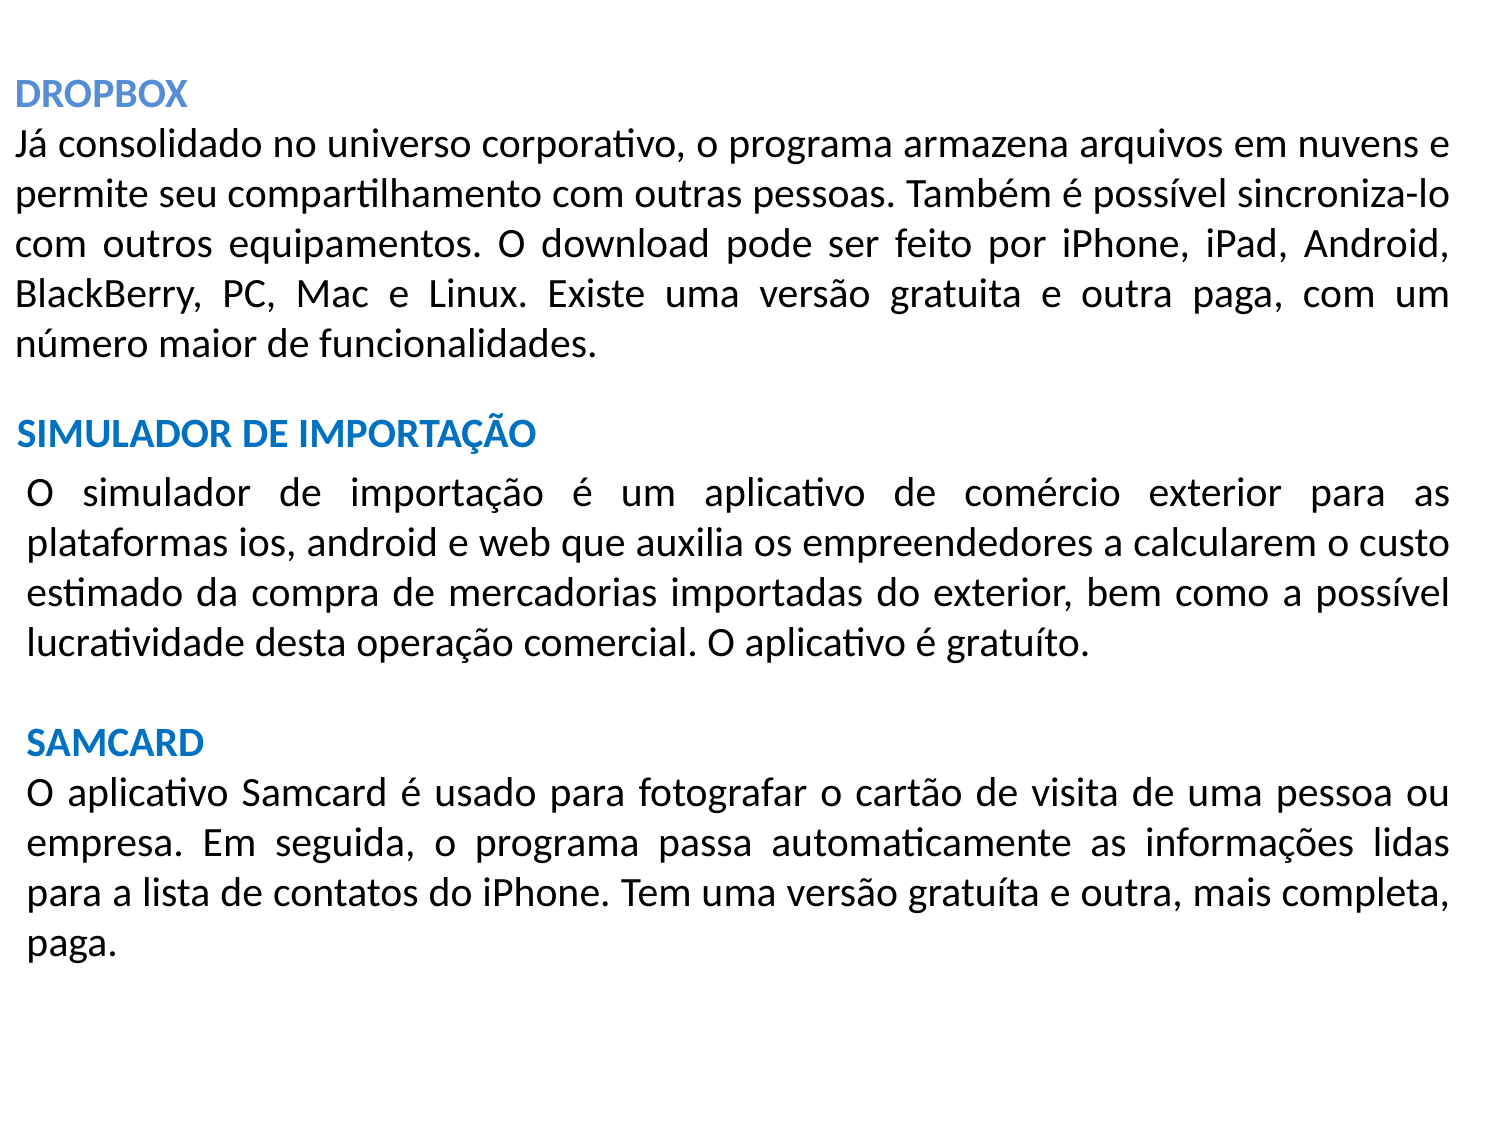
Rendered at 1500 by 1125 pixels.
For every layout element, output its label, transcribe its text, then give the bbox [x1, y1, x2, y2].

text_box O simulador de importação é um aplicativo de comércio exterior para as plataformas ios, android e web que auxilia os empreendedores a calcularem o custo estimado da compra de mercadorias importadas do exterior, bem como a possível lucratividade desta operação comercial. O aplicativo é gratuíto. SAMCARD O aplicativo Samcard é usado para fotografar o cartão de visita de uma pessoa ou empresa. Em seguida, o programa passa automaticamente as informações lidas para a lista de contatos do iPhone. Tem uma versão gratuíta e outra, mais completa, paga. [11, 456, 1465, 972]
text_box DROPBOX Já consolidado no universo corporativo, o programa armazena arquivos em nuvens e permite seu compartilhamento com outras pessoas. Também é possível sincroniza-lo com outros equipamentos. O download pode ser feito por iPhone, iPad, Android, BlackBerry, PC, Mac e Linux. Existe uma versão gratuita e outra paga, com um número maior de funcionalidades. [0, 58, 1465, 374]
text_box SIMULADOR DE IMPORTAÇÃO [2, 398, 562, 464]
